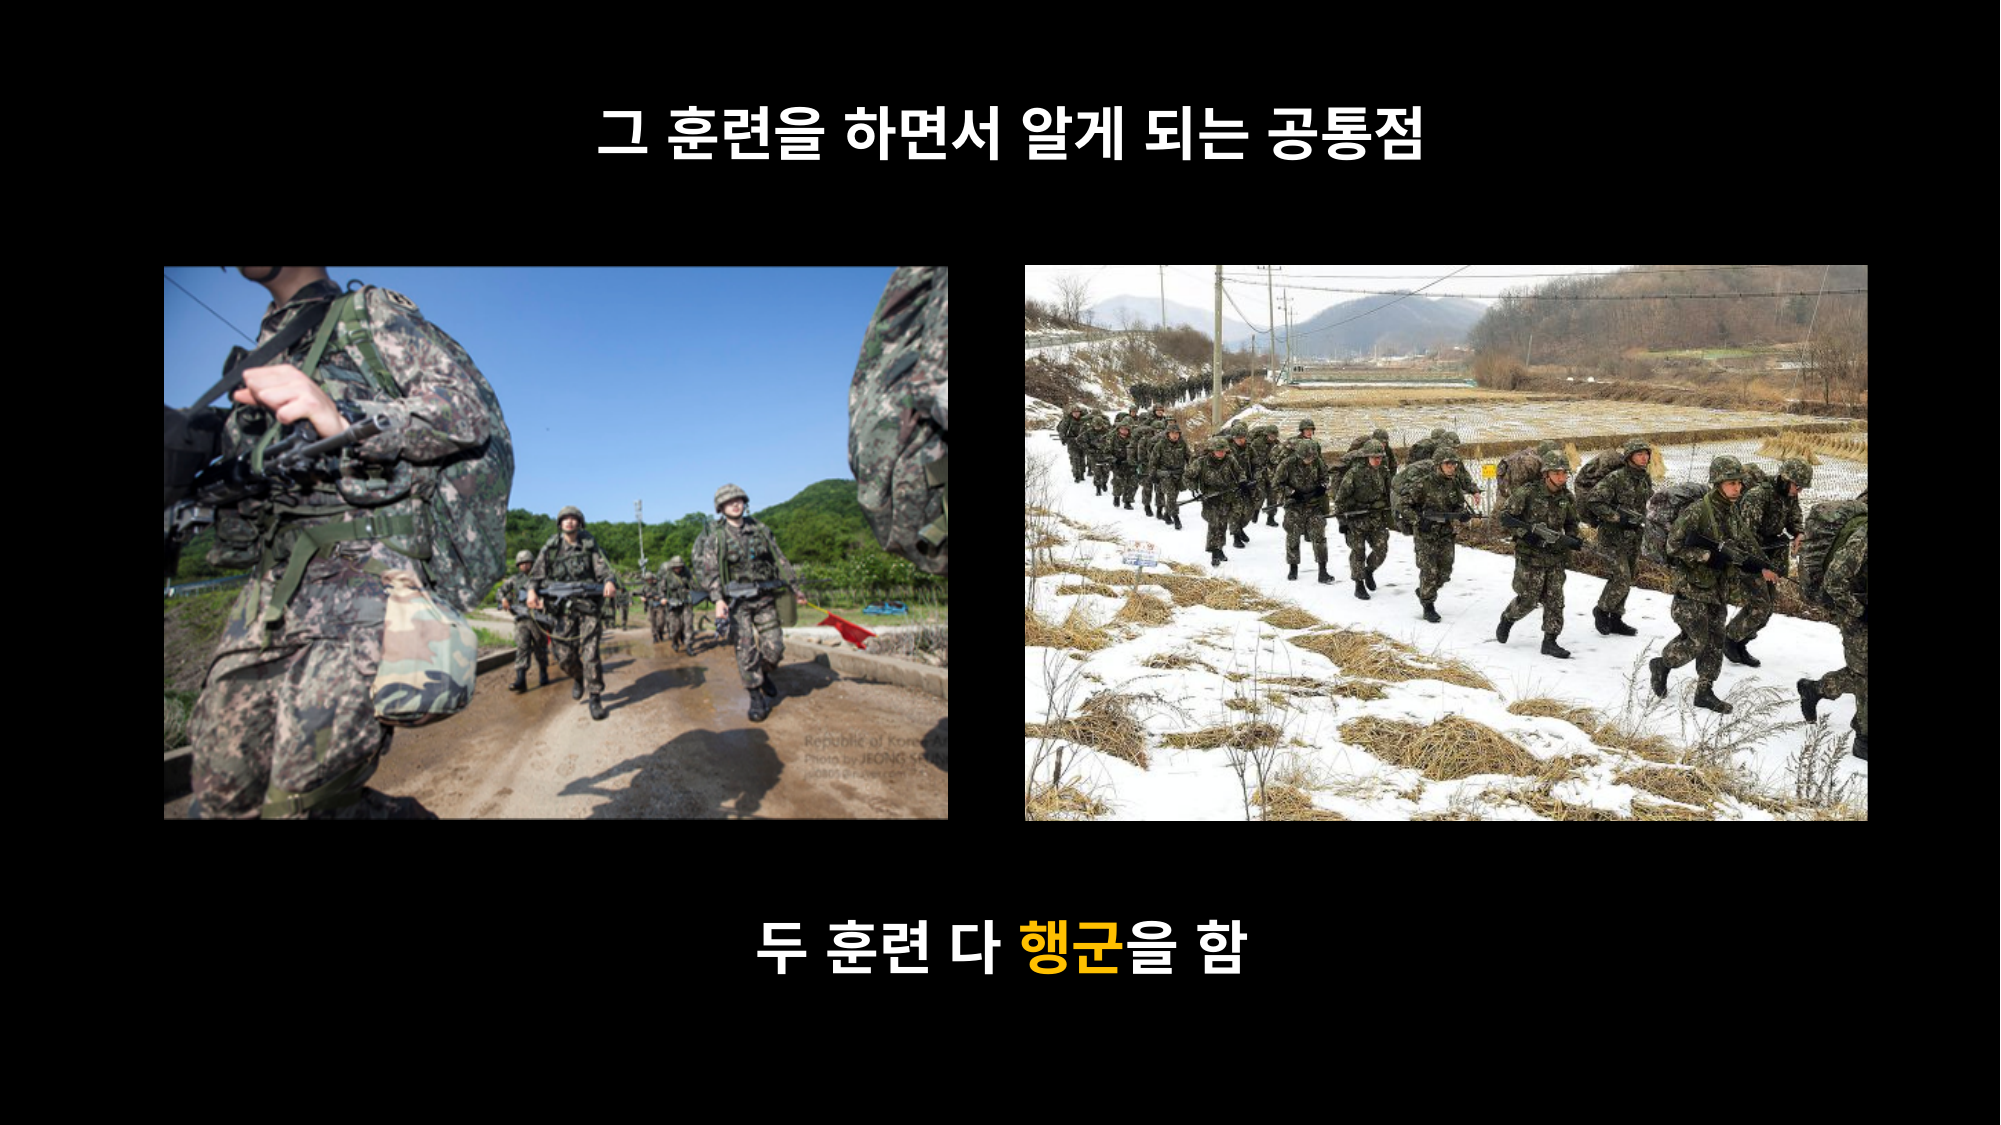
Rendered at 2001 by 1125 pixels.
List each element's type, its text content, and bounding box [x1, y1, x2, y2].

picture [164, 266, 948, 820]
picture [1024, 265, 1868, 821]
text_box 두 훈련 다 행군을 함 [357, 903, 1647, 989]
text_box 그 훈련을 하면서 알게 되는 공통점 [367, 89, 1657, 175]
